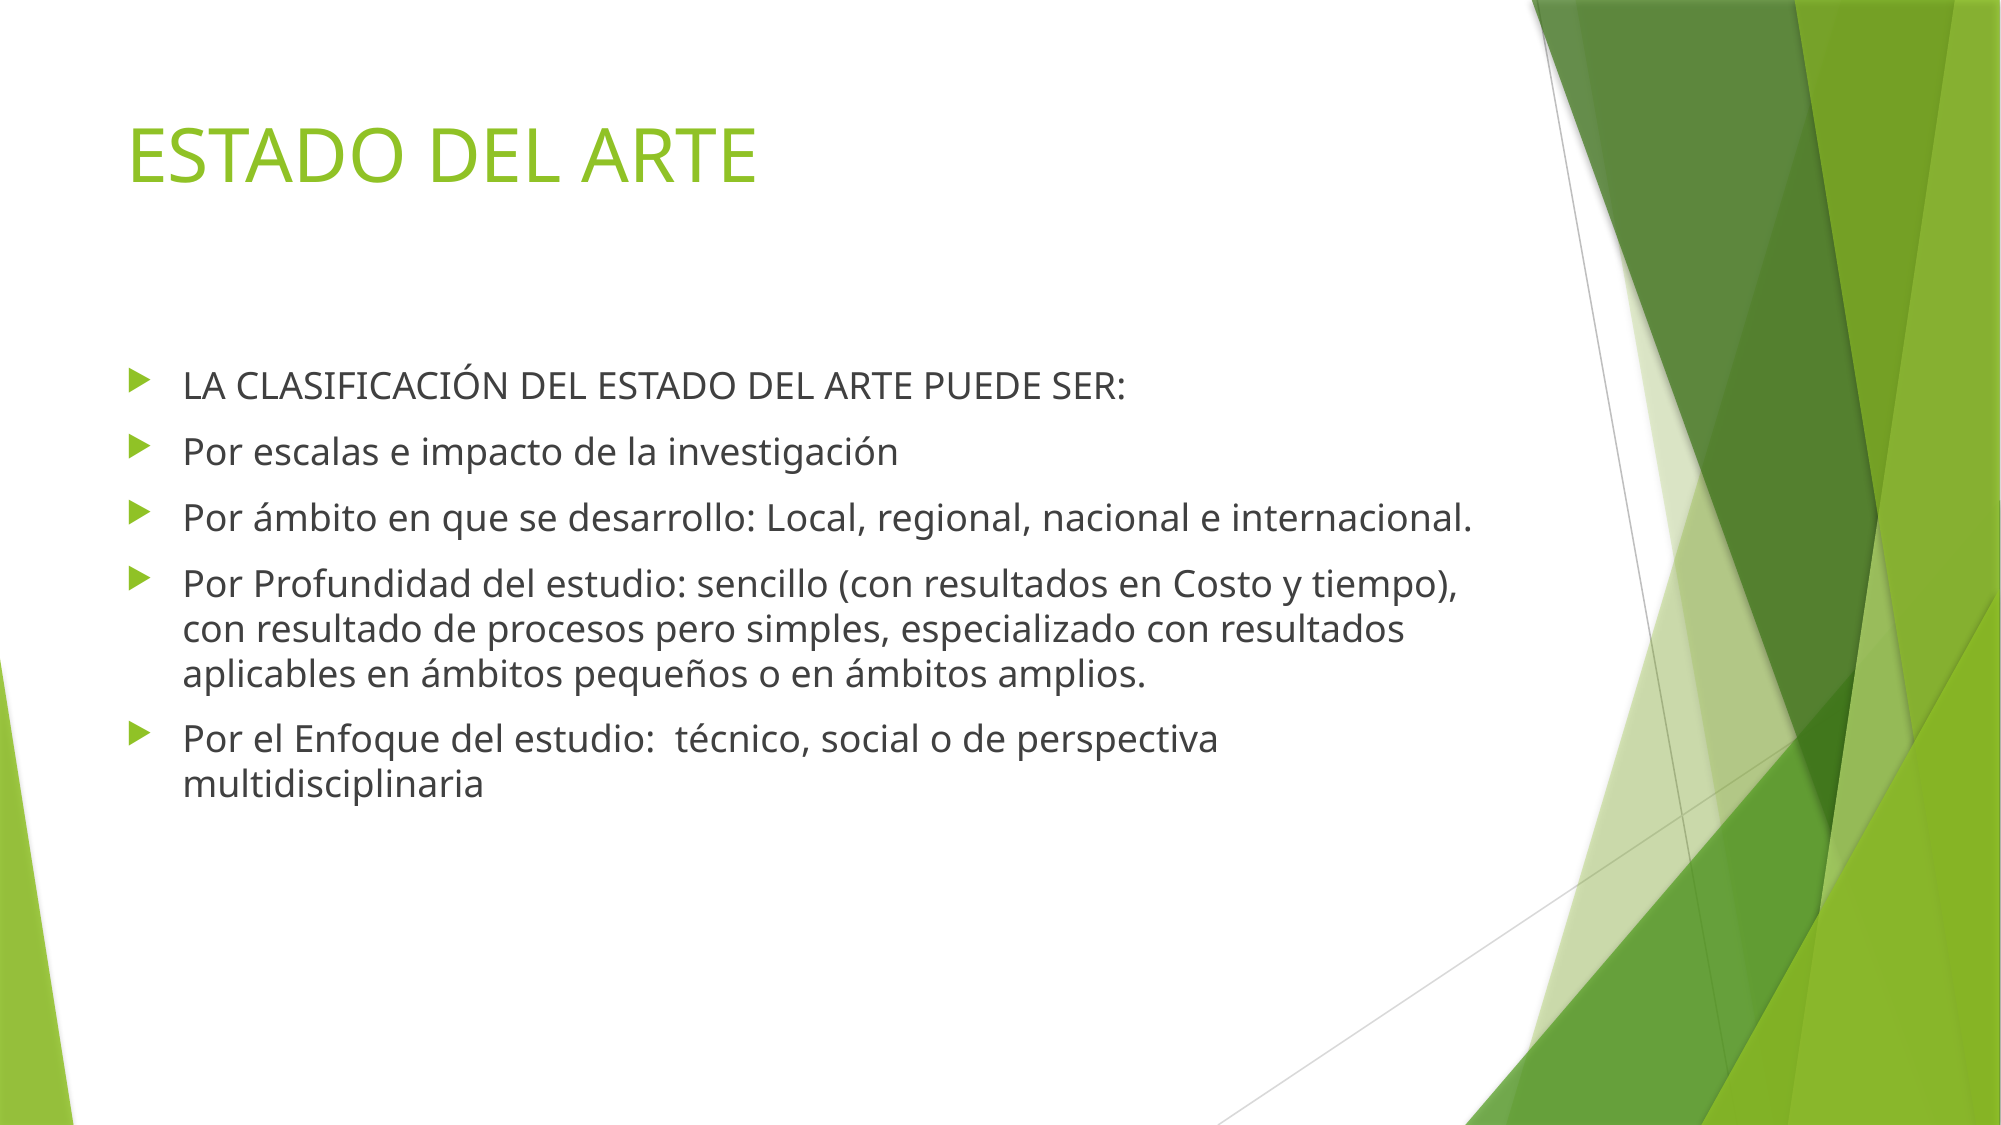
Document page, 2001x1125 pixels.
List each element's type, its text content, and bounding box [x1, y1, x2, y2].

title ESTADO DEL ARTE [111, 99, 1522, 317]
list LA CLASIFICACIÓN DEL ESTADO DEL ARTE PUEDE SER: Por escalas e impacto de la investigación Por ámbito en que se desarrollo: Local, regional, nacional e internacional. Por Profundidad del estudio: sencillo (con resultados en Costo y tiempo), con resultado de procesos pero simples, especializado con resultados aplicables en ámbitos pequeños o en ámbitos amplios. Por el Enfoque del estudio: técnico, social o de perspectiva multidisciplinaria [111, 354, 1522, 992]
